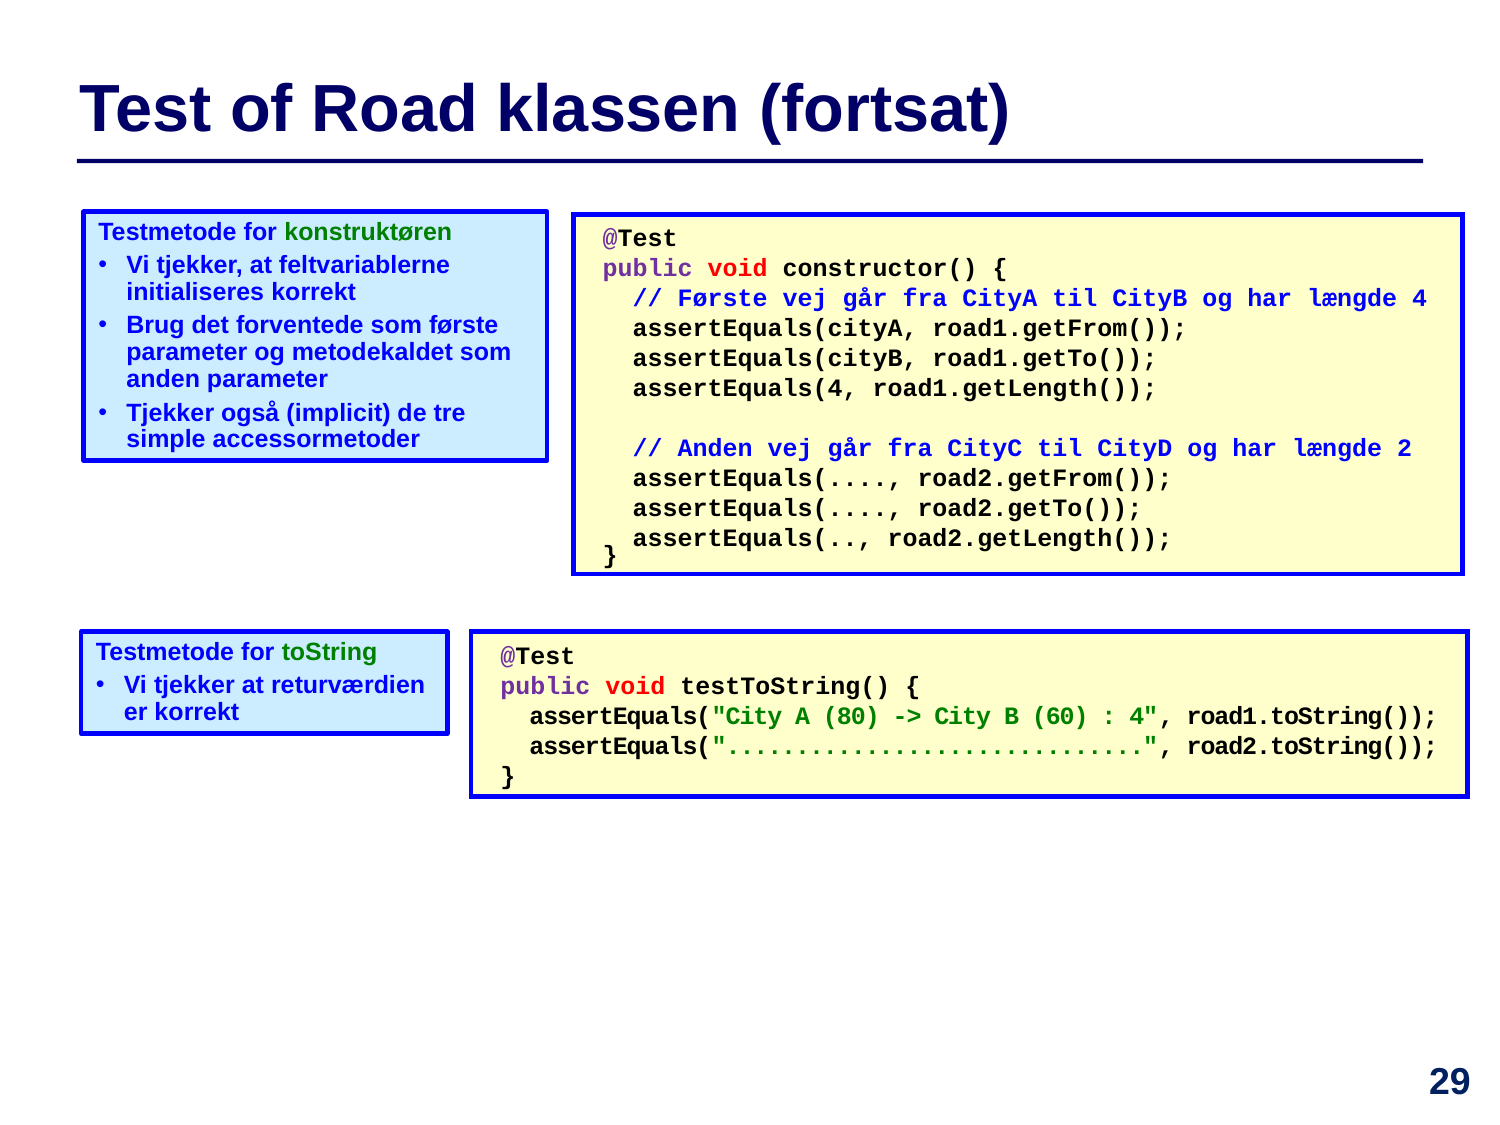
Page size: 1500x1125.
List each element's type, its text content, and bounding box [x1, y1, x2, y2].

text_box Testmetode for konstruktøren Vi tjekker, at feltvariablerne initialiseres korrekt Brug det forventede som første parameter og metodekaldet som anden parameter Tjekker også (implicit) de tre simple accessormetoder [83, 211, 547, 461]
slide_number 29 [1399, 1050, 1500, 1125]
text_box @Test public void testToString() { assertEquals("City A (80) -> City B (60) : 4", road1.toString()); assertEquals("..............................", road2.toString()); } [470, 631, 1468, 797]
text_box Test of Road klassen (fortsat) [64, 48, 1235, 161]
text_box Testmetode for toString Vi tjekker at returværdien er korrekt [81, 631, 448, 734]
text_box @Test public void constructor() { // Første vej går fra CityA til CityB og har længde 4 assertEquals(cityA, road1.getFrom()); assertEquals(cityB, road1.getTo()); assertEquals(4, road1.getLength()); // Anden vej går fra CityC til CityD og har længde 2 assertEquals(...., road2.getFrom()); assertEquals(...., road2.getTo()); assertEquals(.., road2.getLength()); } [573, 214, 1463, 574]
